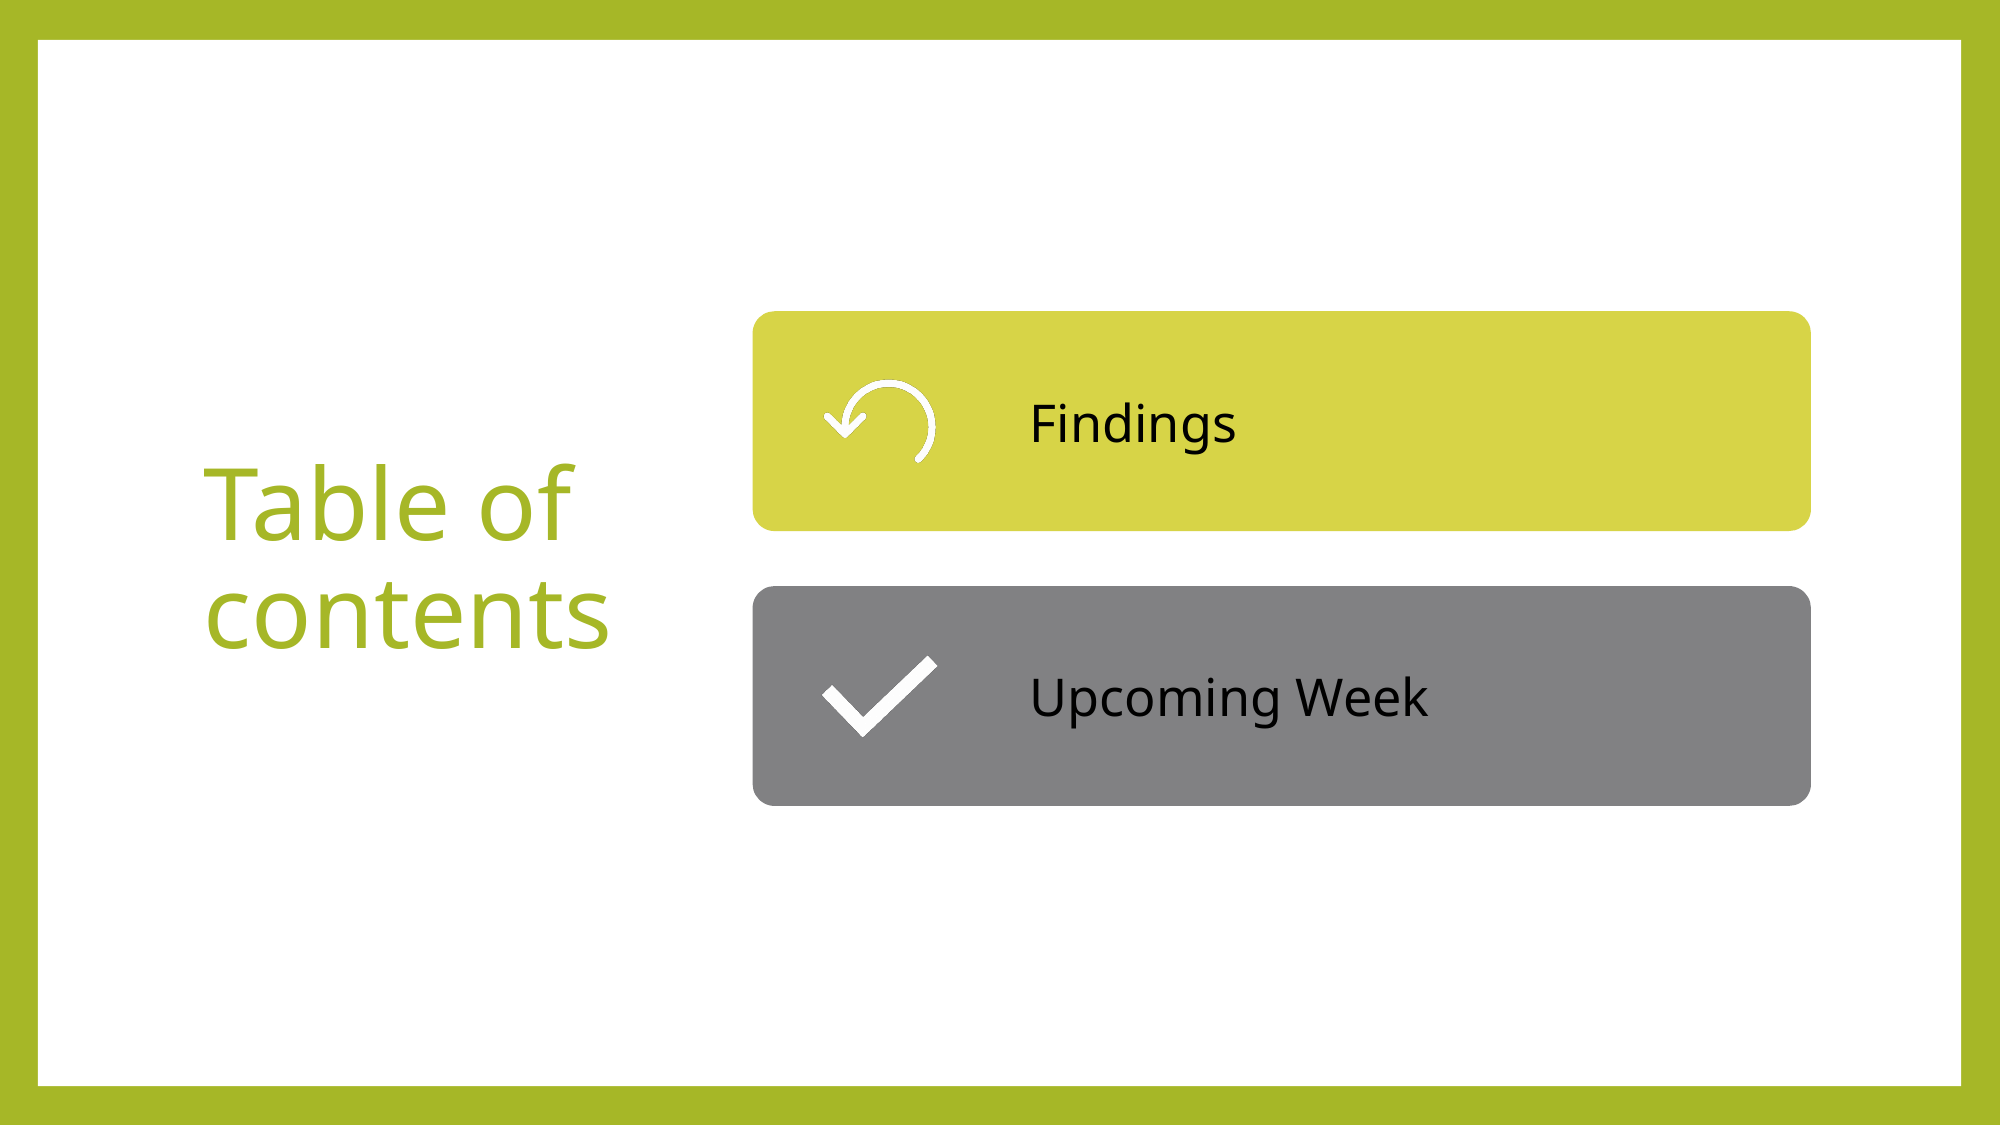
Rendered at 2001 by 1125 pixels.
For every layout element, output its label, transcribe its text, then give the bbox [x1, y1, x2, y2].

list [752, 191, 1812, 926]
title Table of contents [188, 102, 741, 1023]
